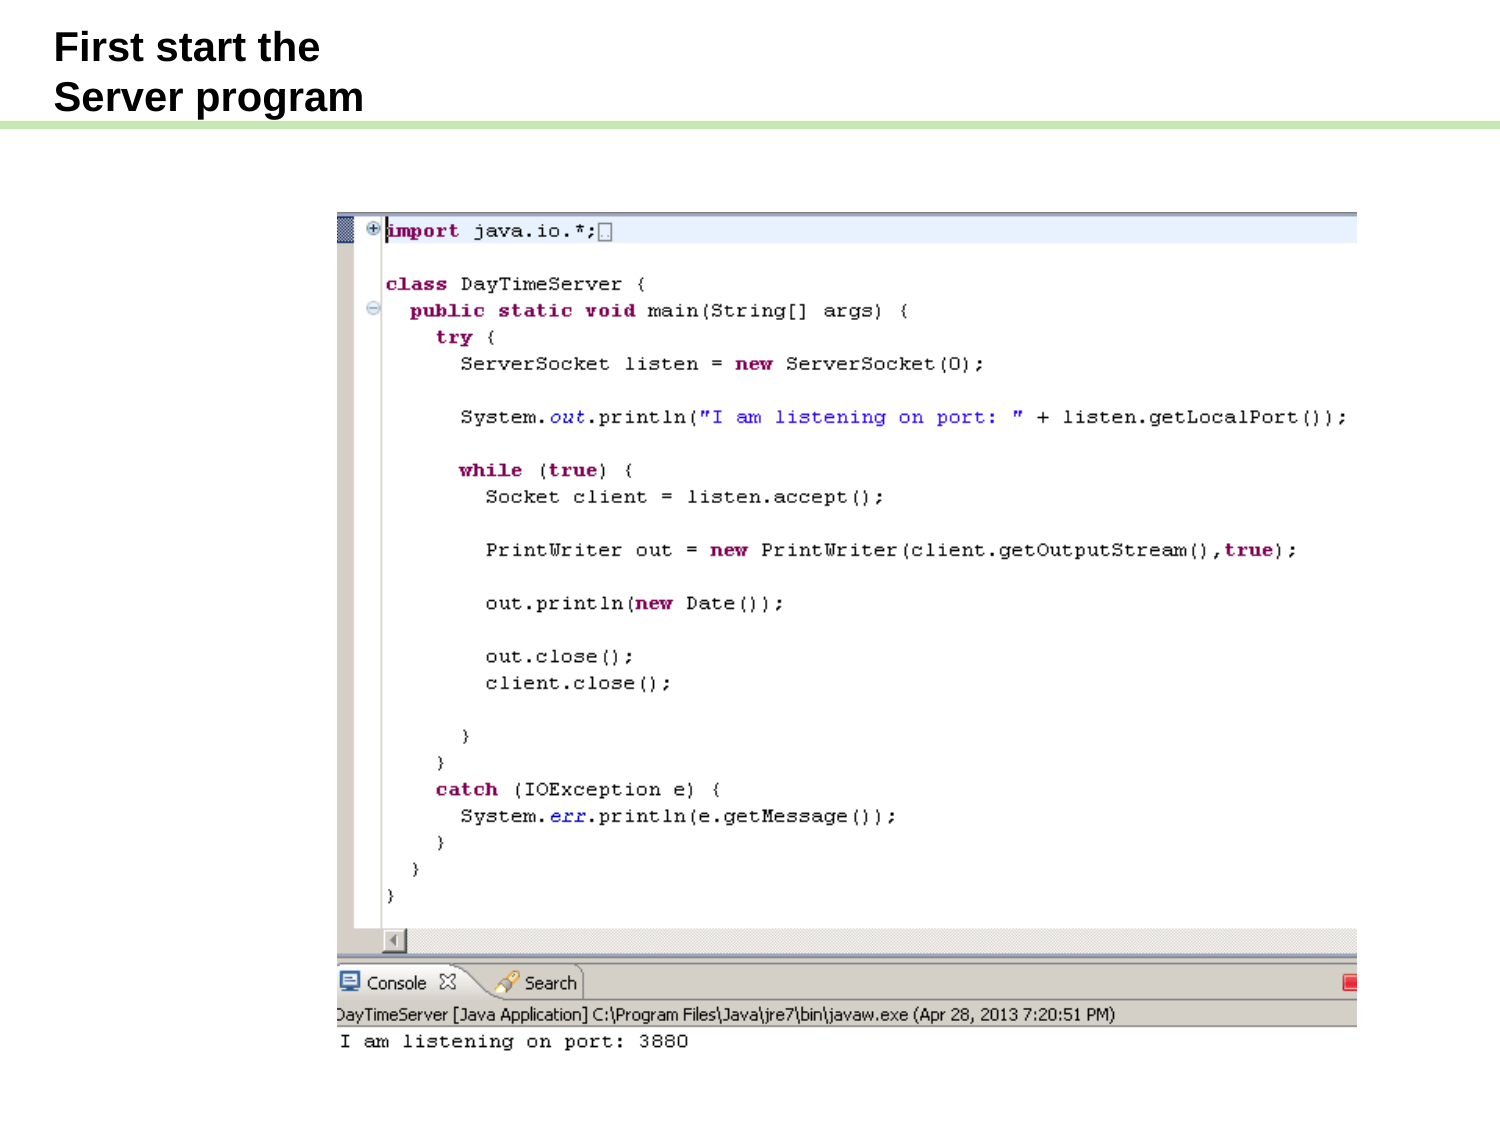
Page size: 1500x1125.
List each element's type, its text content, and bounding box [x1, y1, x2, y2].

picture [337, 212, 1357, 1082]
text_box First start the Server program [38, 12, 380, 128]
